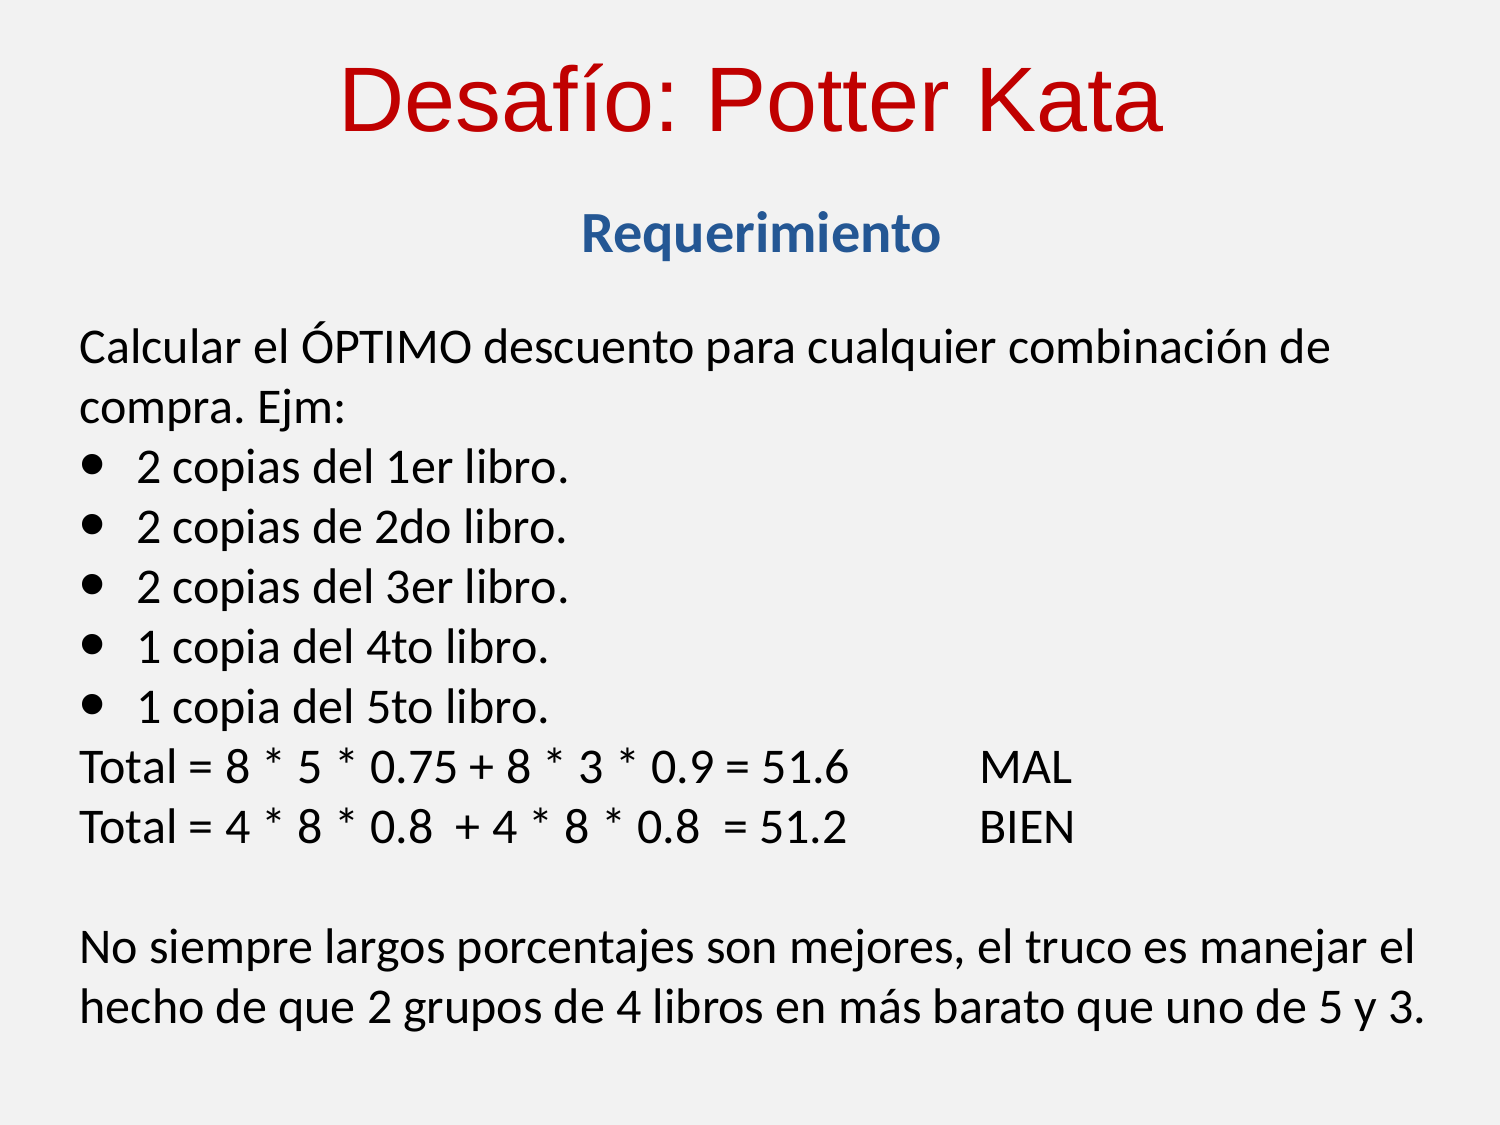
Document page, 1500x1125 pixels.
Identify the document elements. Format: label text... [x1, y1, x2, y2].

title Desafío: Potter Kata [76, 35, 1427, 154]
text_box Requerimiento [64, 162, 1459, 272]
text_box Calcular el ÓPTIMO descuento para cualquier combinación de compra. Ejm: 2 copias del 1er libro. 2 copias de 2do libro. 2 copias del 3er libro. 1 copia del 4to libro. 1 copia del 5to libro. Total = 8 * 5 * 0.75 + 8 * 3 * 0.9 = 51.6 MAL Total = 4 * 8 * 0.8 + 4 * 8 * 0.8 = 51.2 BIEN No siempre largos porcentajes son mejores, el truco es manejar el hecho de que 2 grupos de 4 libros en más barato que uno de 5 y 3. [64, 306, 1459, 1042]
